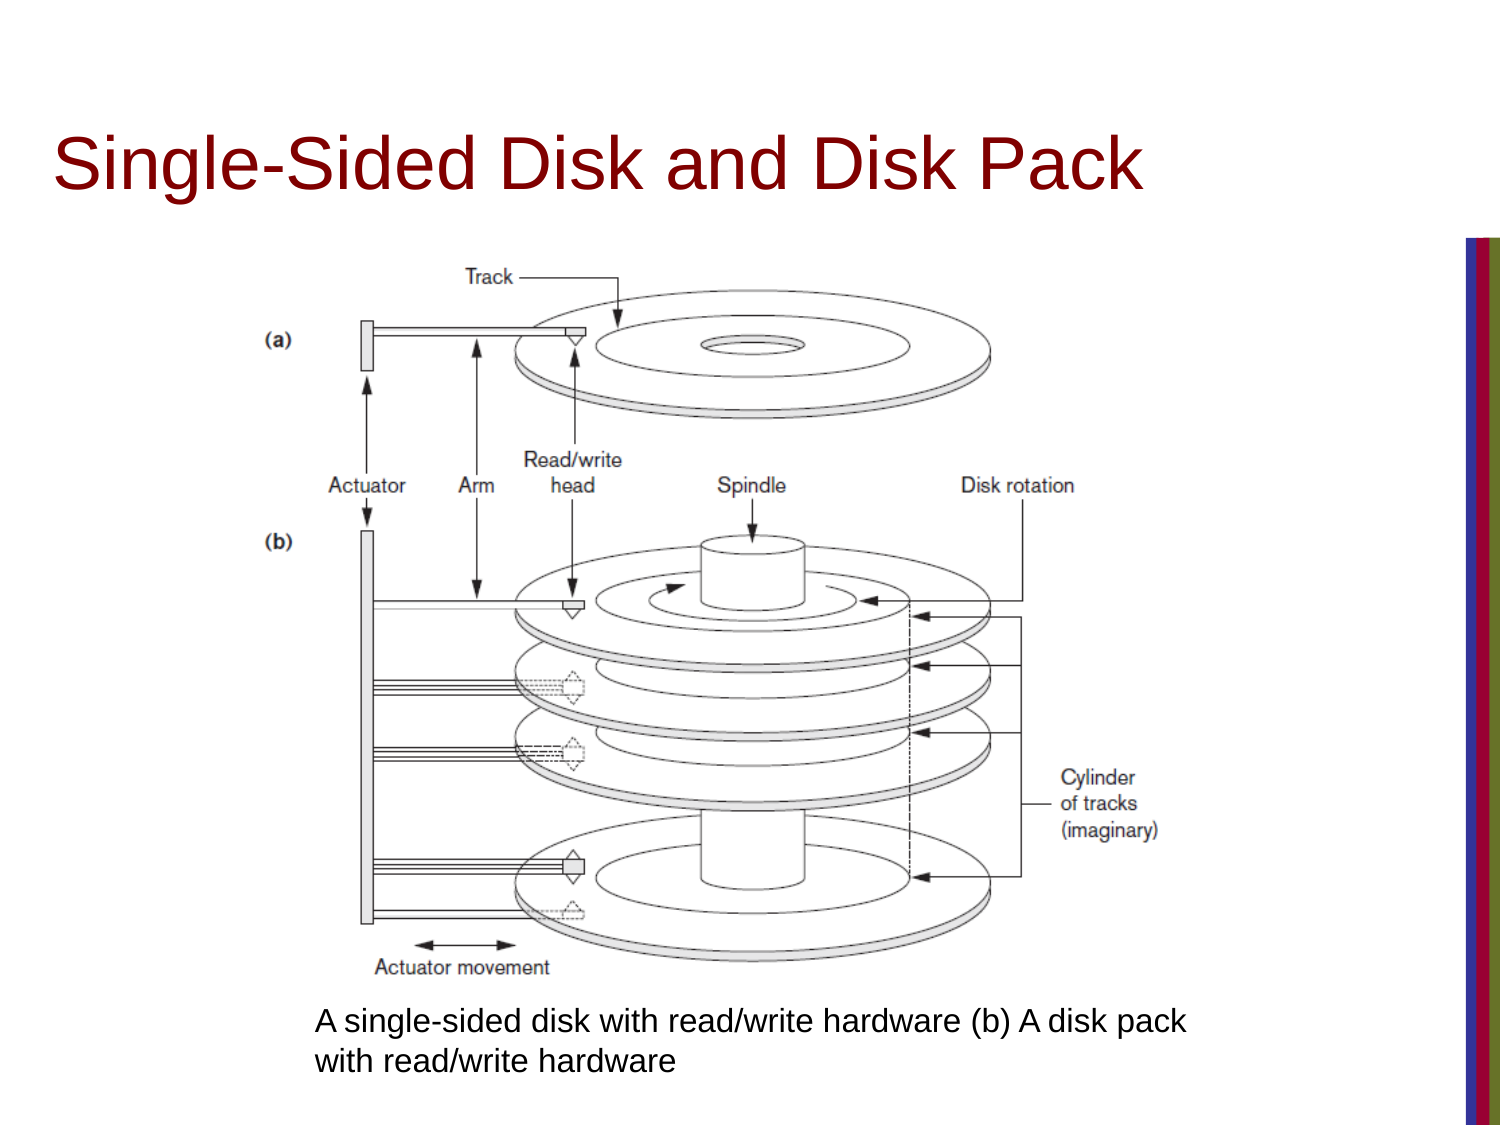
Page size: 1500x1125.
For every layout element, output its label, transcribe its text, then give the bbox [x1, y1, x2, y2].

text_box A single-sided disk with read/write hardware (b) A disk pack with read/write hardware [300, 991, 1237, 1087]
title Single-Sided Disk and Disk Pack [37, 49, 1317, 213]
picture [237, 237, 1175, 988]
